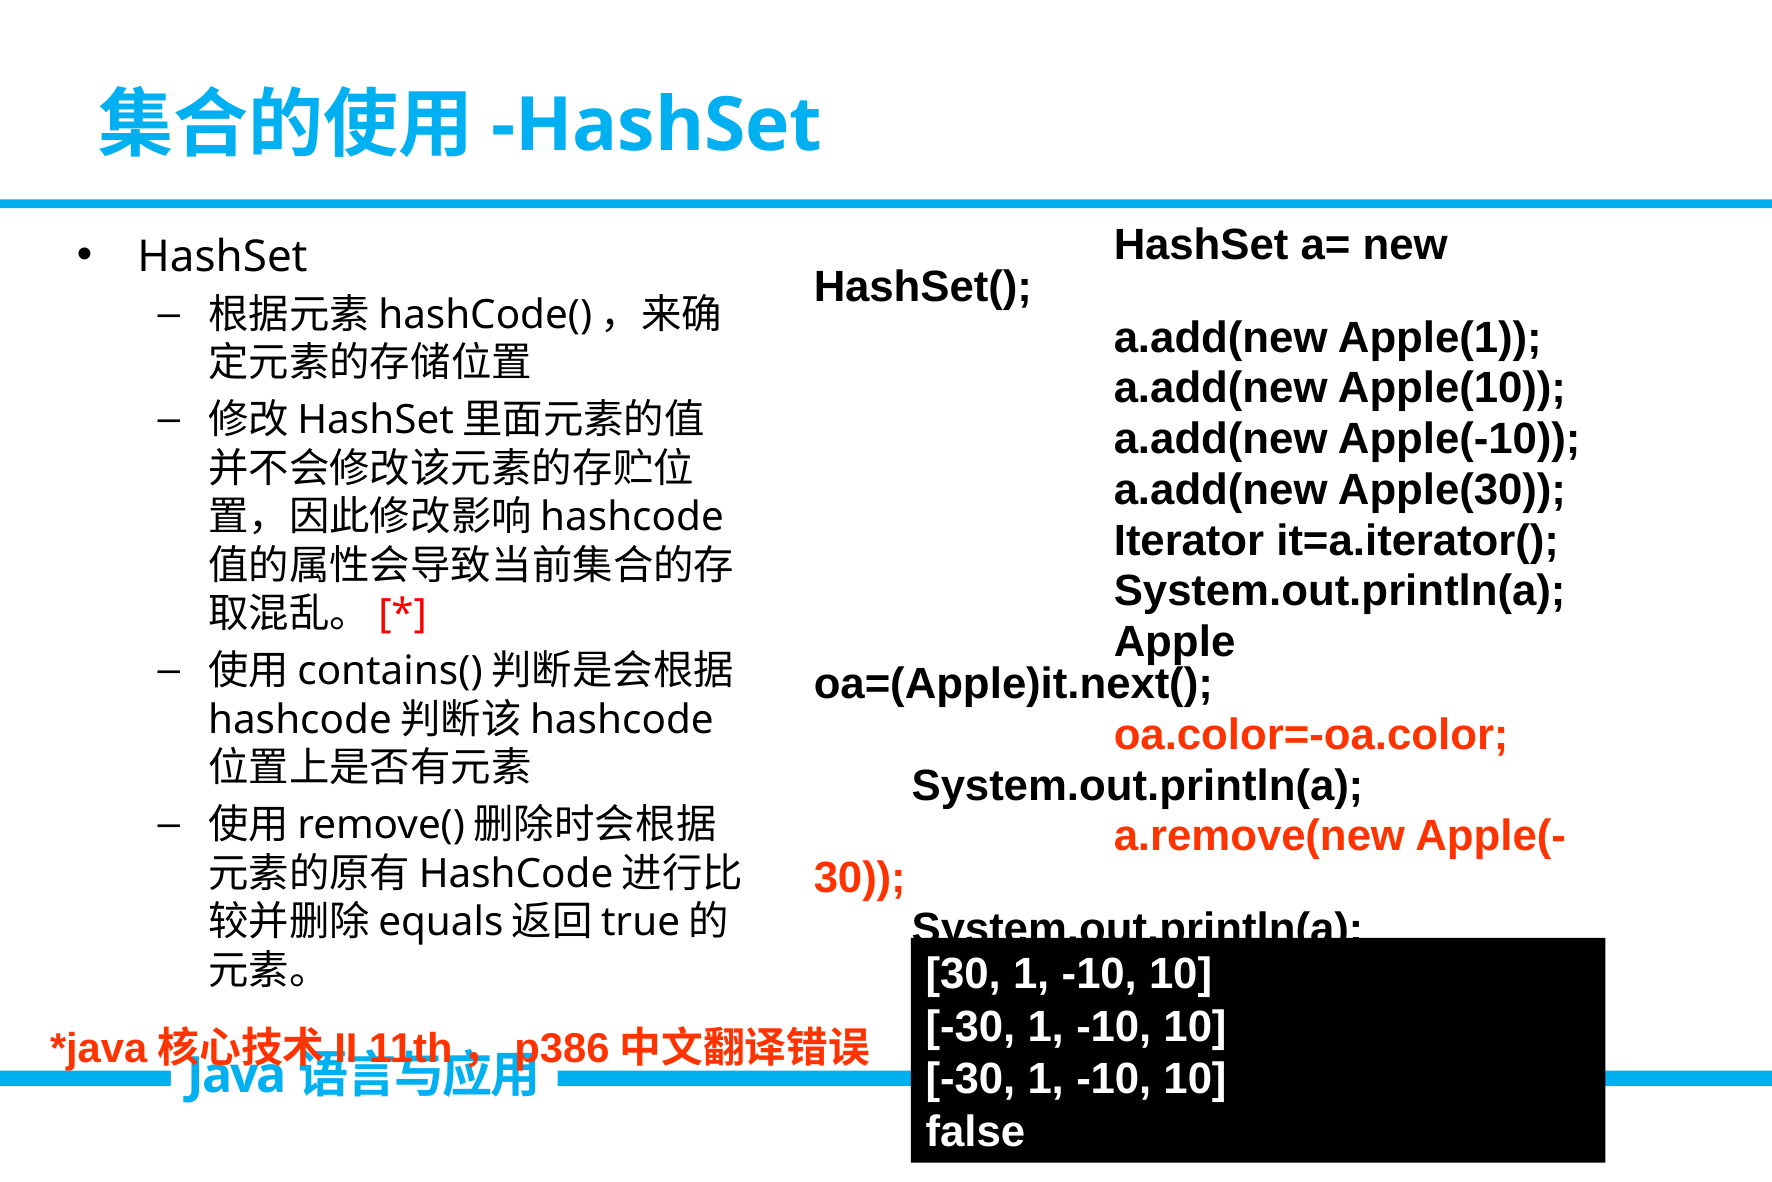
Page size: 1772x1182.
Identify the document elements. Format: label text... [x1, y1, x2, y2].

list HashSet 根据元素hashCode()，来确定元素的存储位置 修改HashSet里面元素的值并不会修改该元素的存贮位置，因此修改影响hashcode值的属性会导致当前集合的存取混乱。[*] 使用contains()判断是会根据hashcode判断该hashcode位置上是否有元素 使用remove()删除时会根据元素的原有HashCode进行比较并删除equals返回true的元素。 [59, 218, 763, 1013]
text_box HashSet a= new HashSet(); a.add(new Apple(1)); a.add(new Apple(10)); a.add(new Apple(-10)); a.add(new Apple(30)); Iterator it=a.iterator(); System.out.println(a); Apple oa=(Apple)it.next(); oa.color=-oa.color; System.out.println(a); a.remove(new Apple(-30)); System.out.println(a); System.out.println(a.contains(new Apple(30))); [798, 218, 1643, 1014]
text_box [30, 1, -10, 10] [-30, 1, -10, 10] [-30, 1, -10, 10] false [910, 937, 1606, 1163]
text_box *java核心技术II 11th，p386中文翻译错误 [35, 1013, 885, 1079]
title 集合的使用-HashSet [80, 73, 1677, 168]
